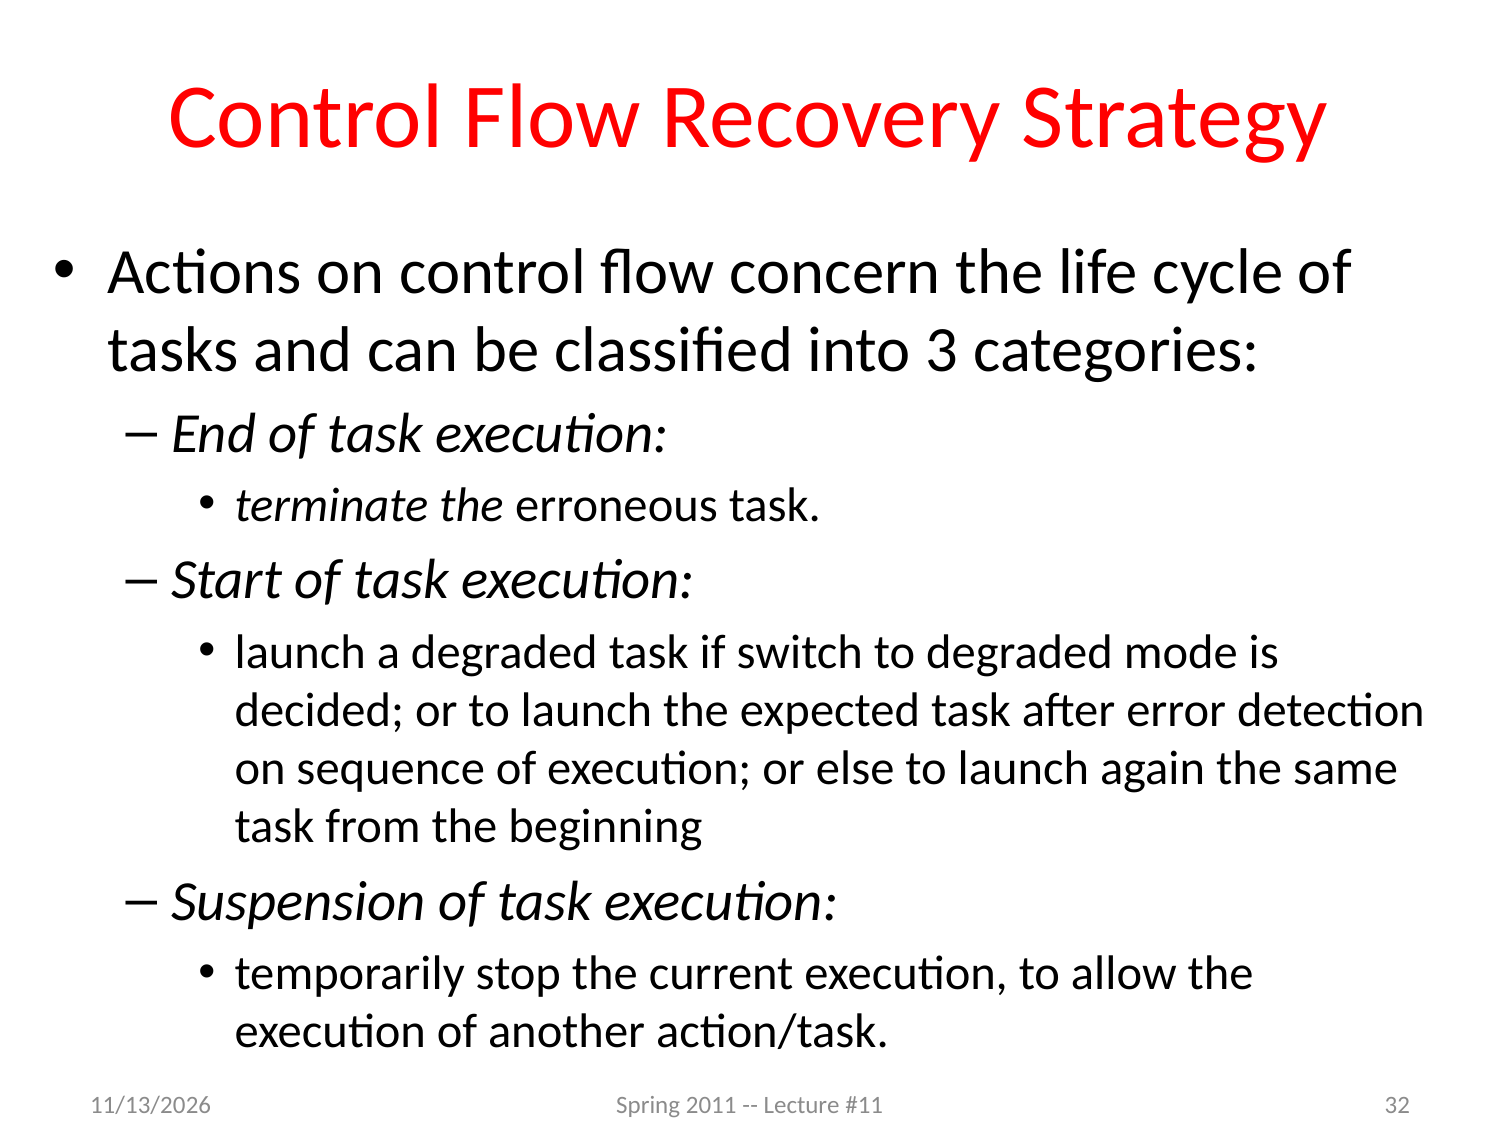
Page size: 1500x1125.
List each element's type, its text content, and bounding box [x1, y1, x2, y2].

title Control Flow Recovery Strategy [39, 17, 1458, 205]
slide_number 32 [1074, 1073, 1425, 1125]
footer Spring 2011 -- Lecture #11 [512, 1073, 988, 1125]
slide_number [75, 1073, 425, 1125]
list Actions on control flow concern the life cycle of tasks and can be classified into 3 categories: End of task execution: terminate the erroneous task. Start of task execution: launch a degraded task if switch to degraded mode is decided; or to launch the expected task after error detection on sequence of execution; or else to launch again the same task from the beginning Suspension of task execution: temporarily stop the current execution, to allow the execution of another action/task. [37, 221, 1460, 1067]
